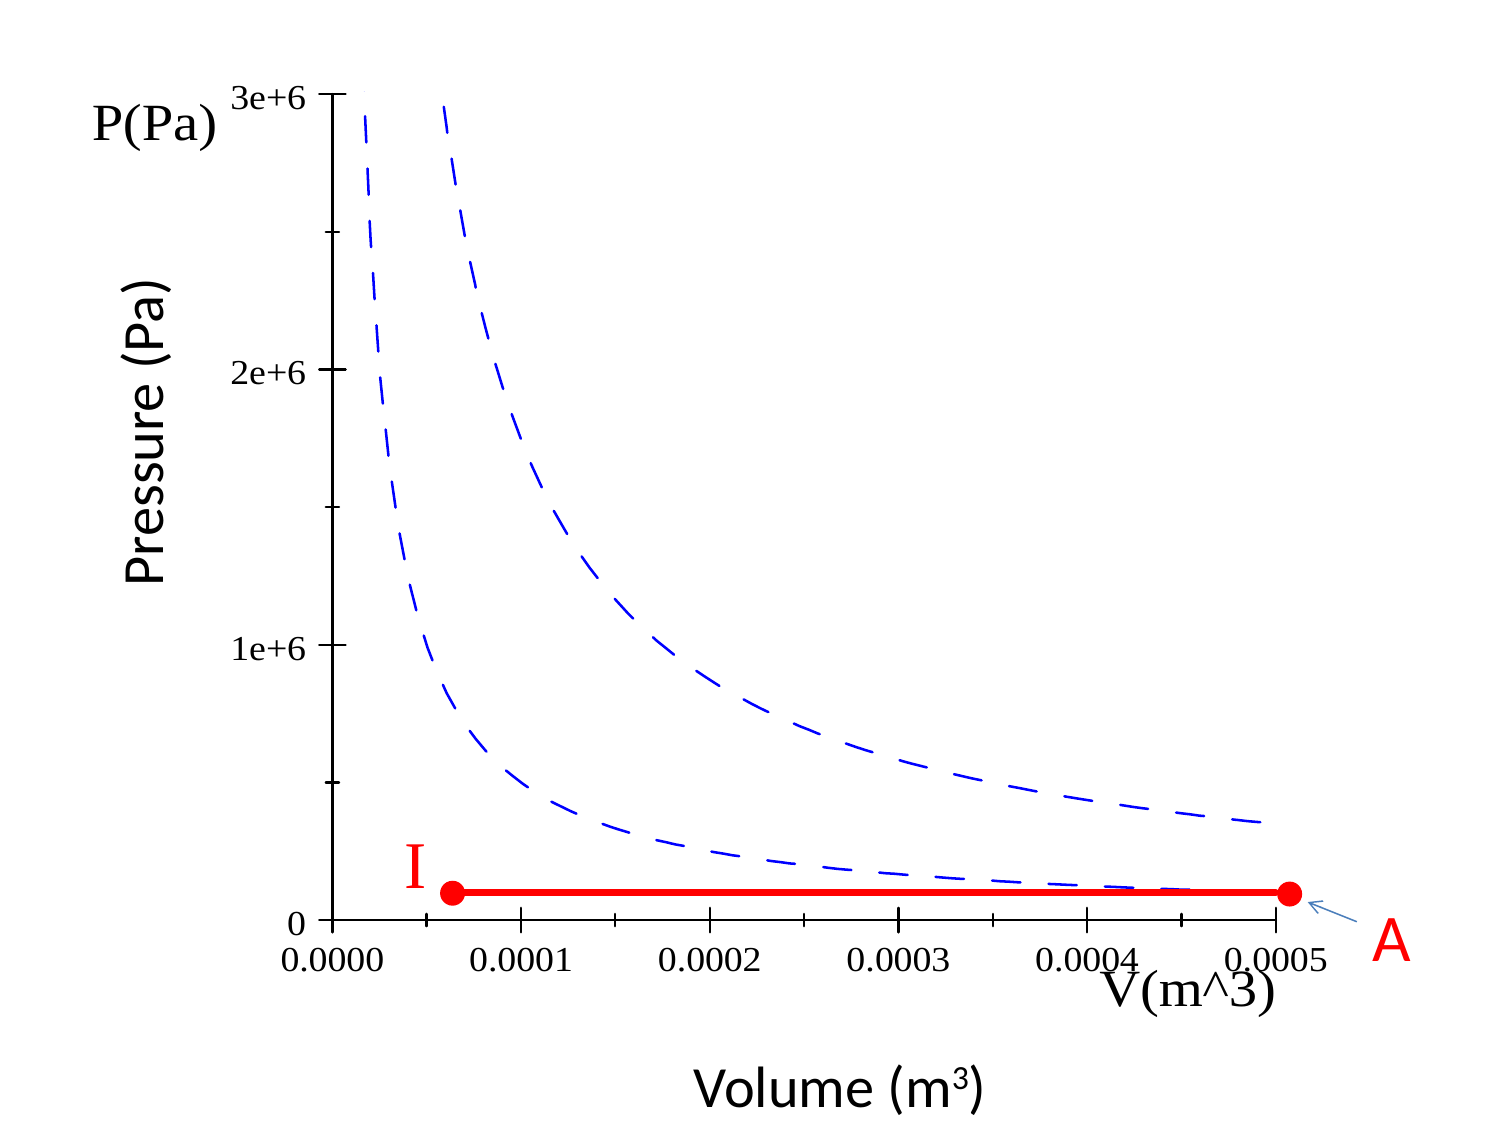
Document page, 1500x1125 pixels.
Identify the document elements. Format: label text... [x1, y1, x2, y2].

text_box Volume (m3) [679, 1048, 1002, 1125]
text_box A [1360, 887, 1426, 982]
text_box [1307, 901, 1358, 922]
picture [22, 45, 1356, 1042]
